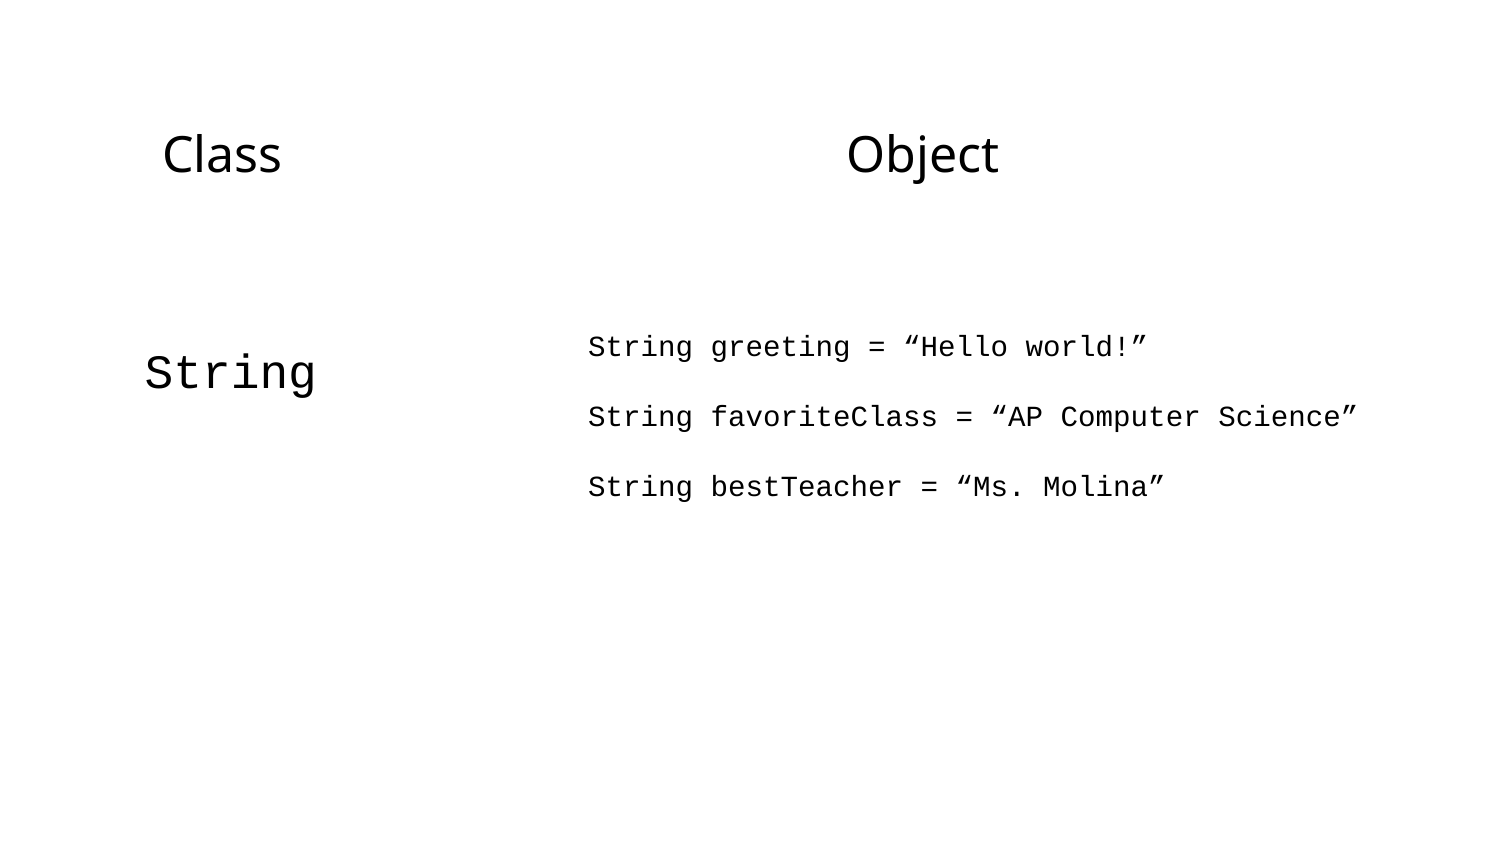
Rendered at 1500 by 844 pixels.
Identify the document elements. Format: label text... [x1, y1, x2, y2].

text_box String greeting = “Hello world!” String favoriteClass = “AP Computer Science” String bestTeacher = “Ms. Molina” [573, 311, 1389, 532]
text_box Class [147, 107, 325, 204]
text_box Object [831, 107, 1020, 204]
text_box String [129, 325, 343, 422]
